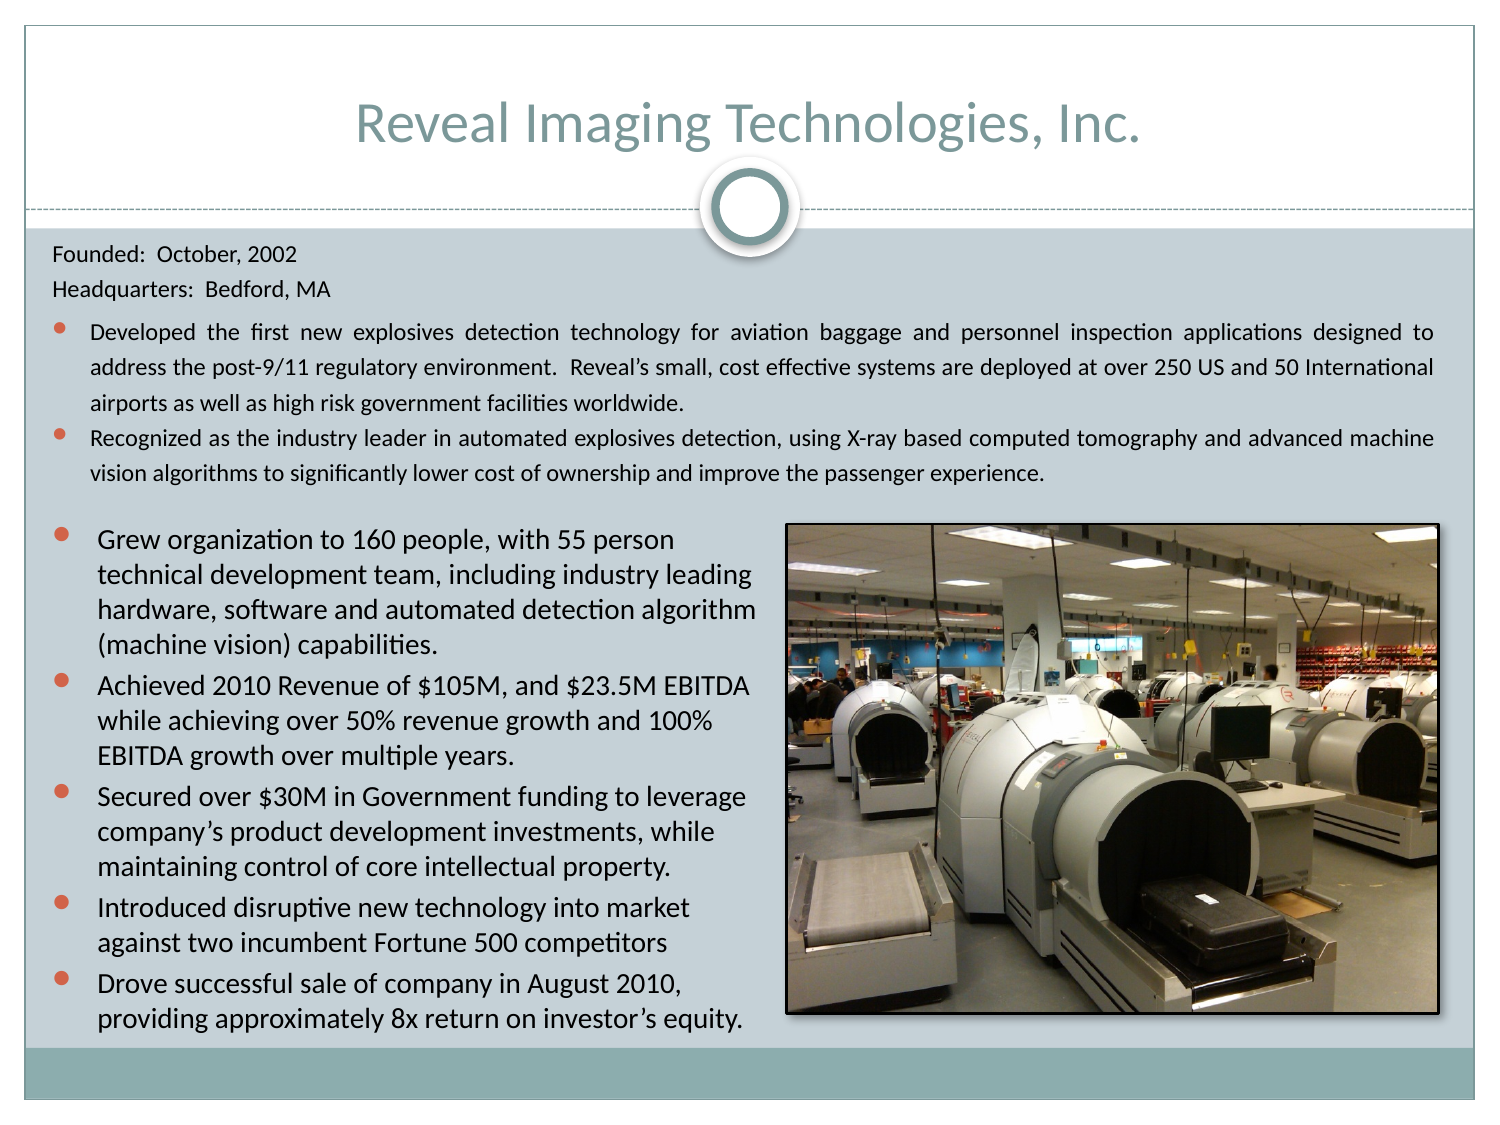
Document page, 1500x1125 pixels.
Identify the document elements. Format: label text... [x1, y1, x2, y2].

title Reveal Imaging Technologies, Inc. [49, 37, 1450, 162]
picture [787, 524, 1438, 1013]
list Founded: October, 2002 Headquarters: Bedford, MA Developed the first new explosives detection technology for aviation baggage and personnel inspection applications designed to address the post-9/11 regulatory environment. Reveal’s small, cost effective systems are deployed at over 250 US and 50 International airports as well as high risk government facilities worldwide. Recognized as the industry leader in automated explosives detection, using X-ray based computed tomography and advanced machine vision algorithms to significantly lower cost of ownership and improve the passenger experience. [37, 224, 1450, 500]
text_box Grew organization to 160 people, with 55 person technical development team, including industry leading hardware, software and automated detection algorithm (machine vision) capabilities. Achieved 2010 Revenue of $105M, and $23.5M EBITDA while achieving over 50% revenue growth and 100% EBITDA growth over multiple years. Secured over $30M in Government funding to leverage company’s product development investments, while maintaining control of core intellectual property. Introduced disruptive new technology into market against two incumbent Fortune 500 competitors Drove successful sale of company in August 2010, providing approximately 8x return on investor’s equity. [37, 512, 775, 1063]
